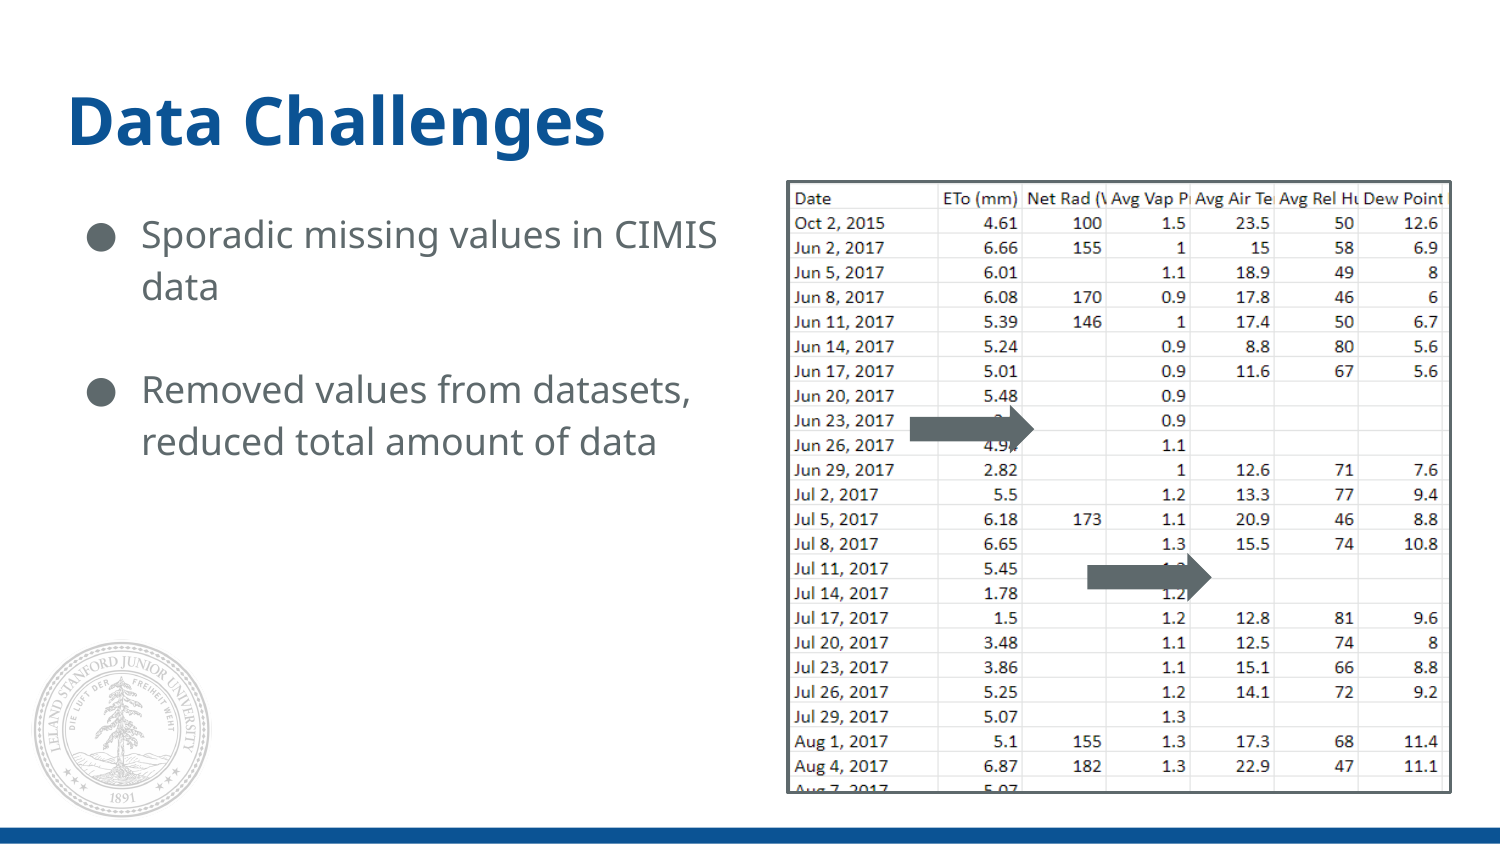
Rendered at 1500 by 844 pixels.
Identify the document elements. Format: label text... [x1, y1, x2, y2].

picture [789, 182, 1450, 792]
list Sporadic missing values in CIMIS data Removed values from datasets, reduced total amount of data [51, 189, 778, 750]
title Data Challenges [51, 64, 1449, 167]
